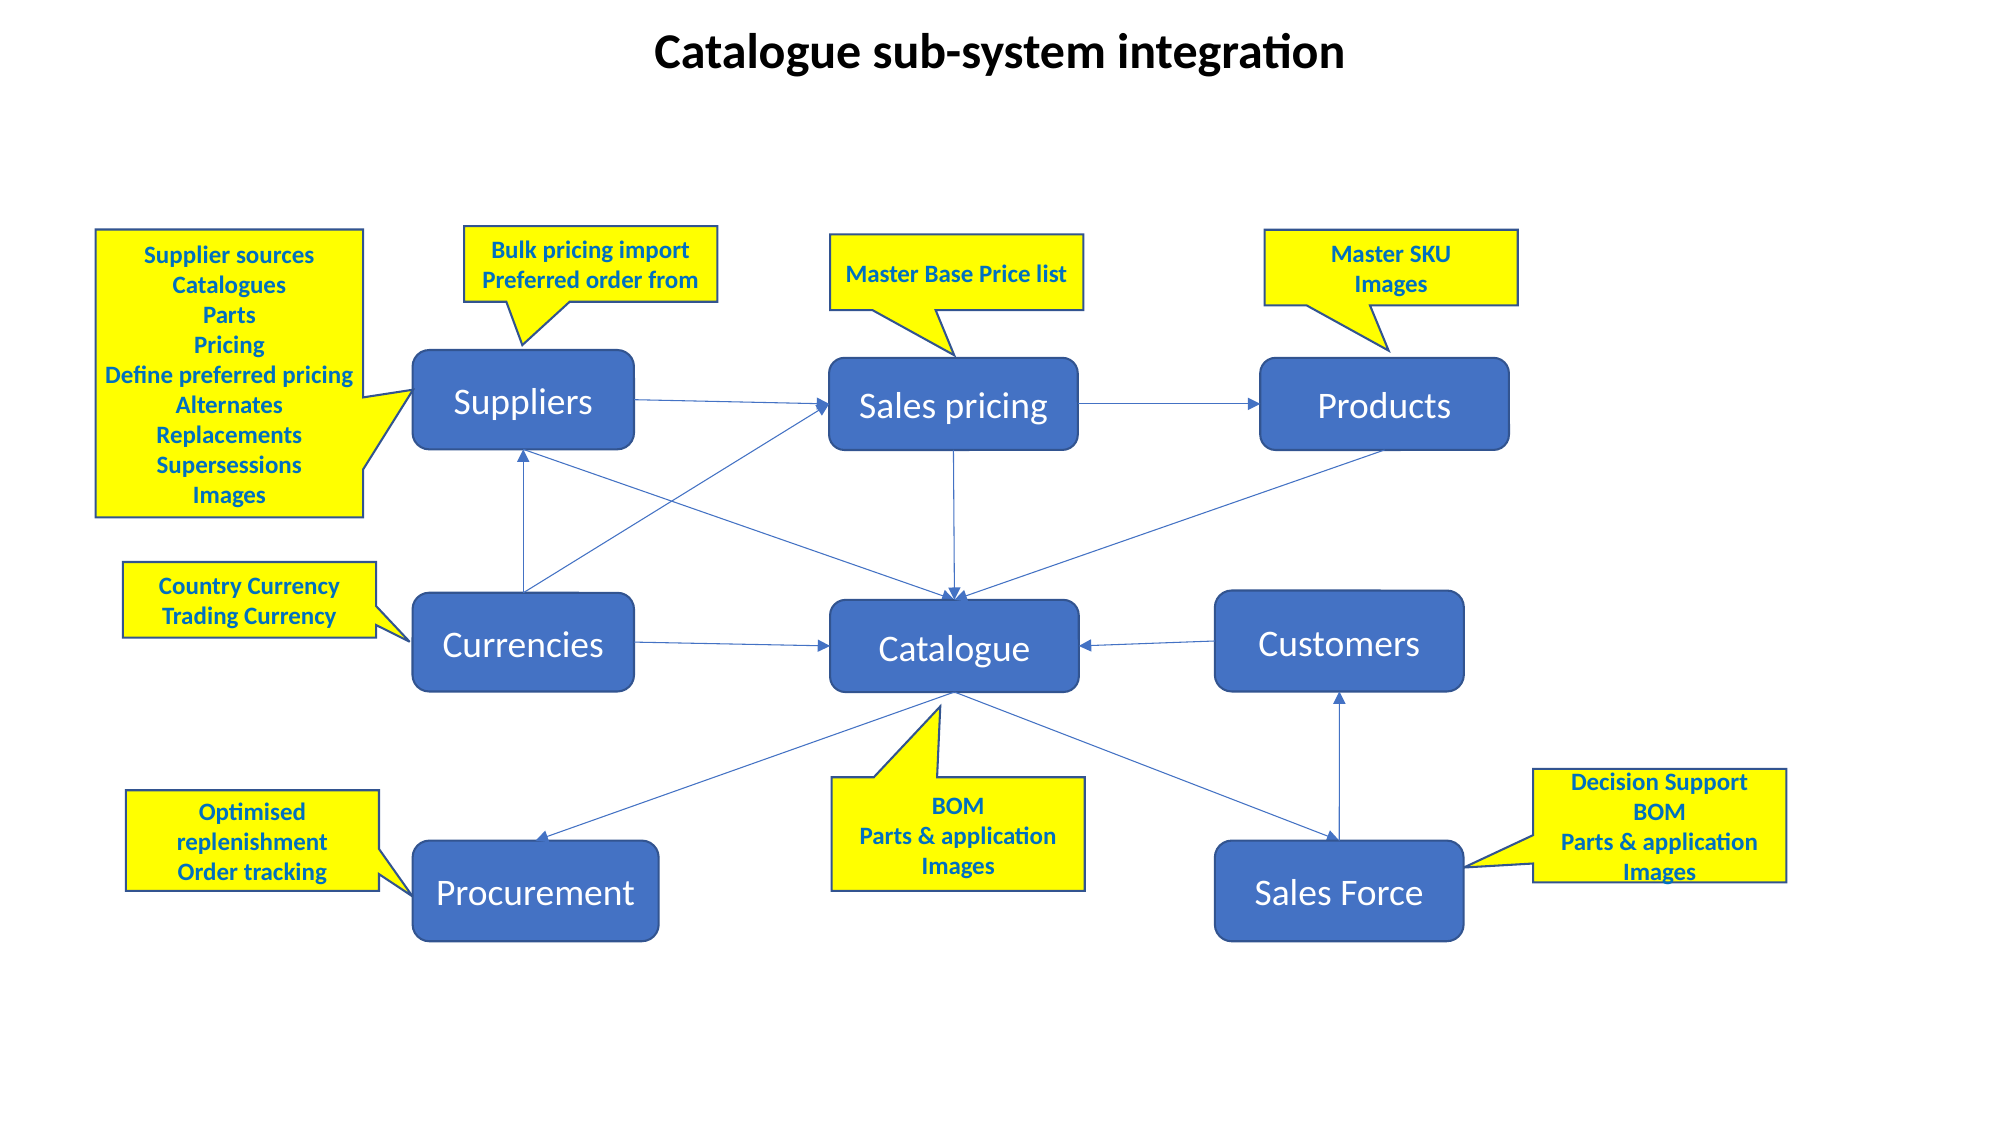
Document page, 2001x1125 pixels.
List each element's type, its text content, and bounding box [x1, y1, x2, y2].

text_box Supplier sources Catalogues Parts Pricing Define preferred pricing Alternates Replacements Supersessions Images [94, 228, 416, 519]
text_box Sales pricing [828, 356, 1079, 449]
text_box Country Currency Trading Currency [121, 560, 411, 643]
text_box Decision Support BOM Parts & application Images [1463, 767, 1788, 884]
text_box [523, 449, 953, 600]
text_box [523, 403, 830, 593]
text_box Currencies [411, 591, 636, 693]
text_box Suppliers [411, 348, 636, 451]
text_box Products [1259, 356, 1511, 452]
text_box Master Base Price list [829, 233, 1085, 358]
text_box Customers [1213, 589, 1465, 693]
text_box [954, 449, 1385, 600]
text_box Catalogue sub-system integration [0, 10, 2000, 86]
text_box Bulk pricing import Preferred order from [463, 225, 719, 347]
text_box Master SKU Images [1263, 228, 1519, 353]
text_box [535, 692, 955, 841]
text_box Catalogue [829, 600, 1080, 692]
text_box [633, 642, 831, 646]
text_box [955, 692, 1339, 841]
text_box Sales Force [1213, 839, 1465, 943]
text_box Optimised replenishment Order tracking [124, 789, 414, 898]
text_box BOM Parts & application Images [830, 841, 1086, 892]
text_box Procurement [411, 839, 660, 943]
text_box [1078, 640, 1215, 646]
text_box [634, 399, 830, 403]
